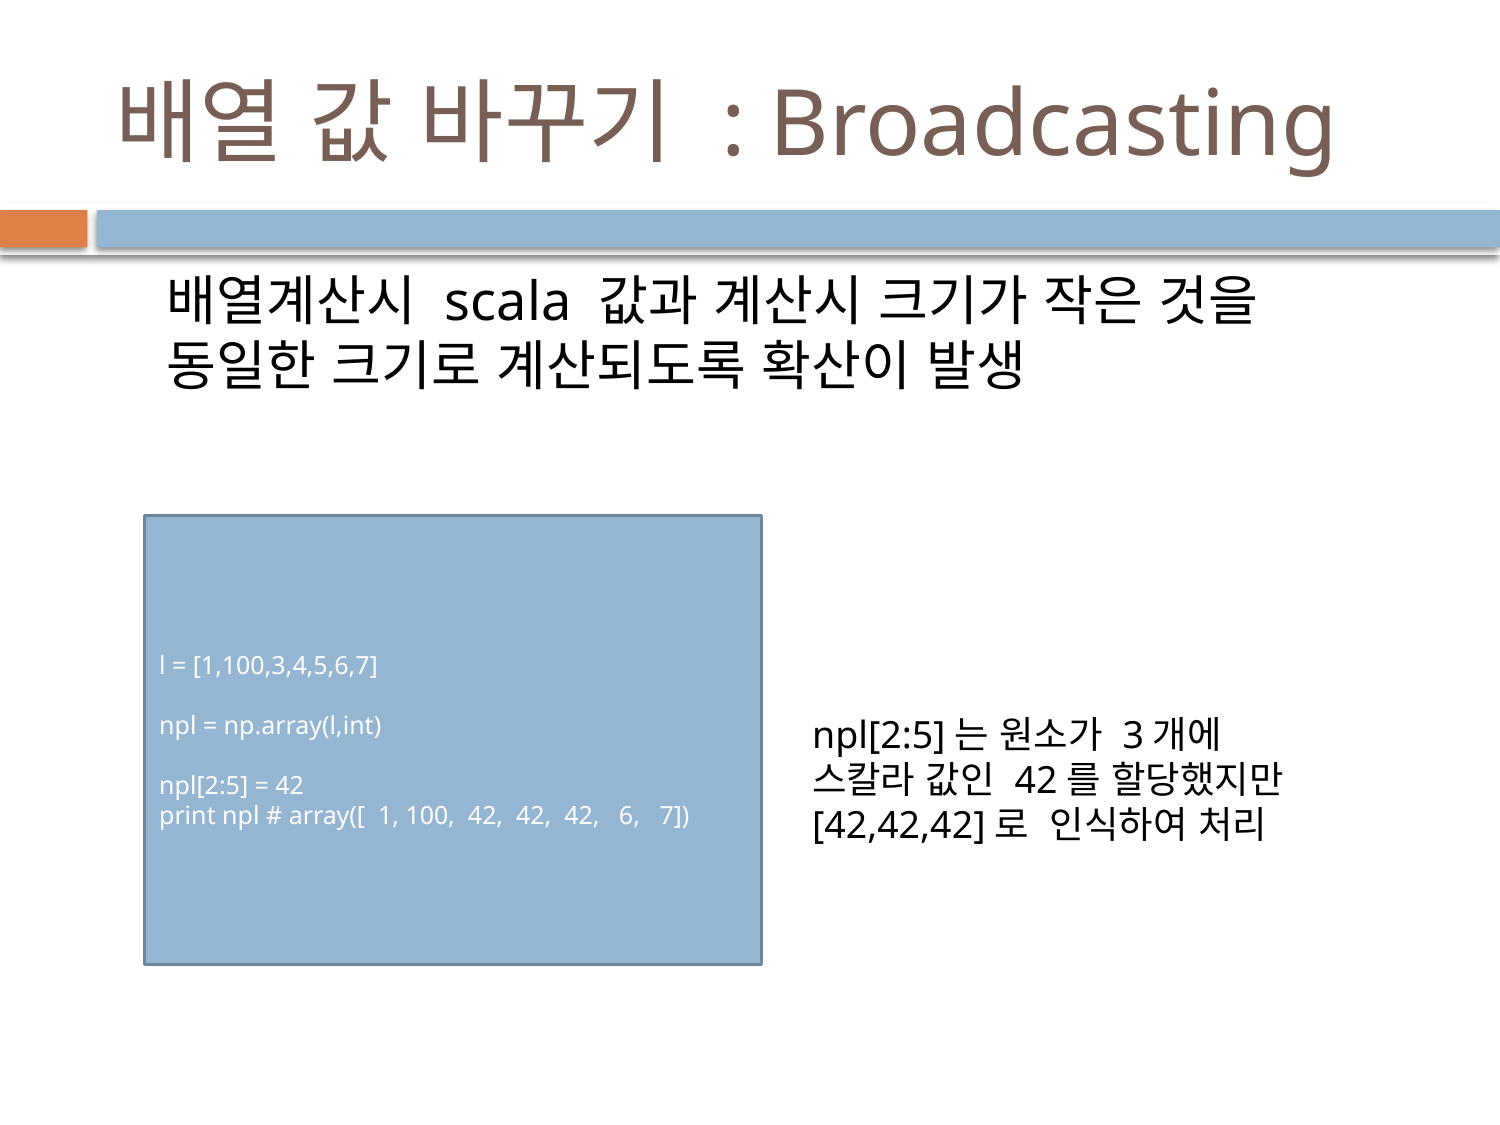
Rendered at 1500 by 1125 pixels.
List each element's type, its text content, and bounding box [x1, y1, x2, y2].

text_box npl[2:5]는 원소가 3개에 스칼라 값인 42를 할당했지만 [42,42,42]로 인식하여 처리 [797, 704, 1329, 854]
list 배열계산시 scala 값과 계산시 크기가 작은 것을 동일한 크기로 계산되도록 확산이 발생 [76, 259, 1427, 480]
title 배열 값 바꾸기 : Broadcasting [100, 37, 1438, 200]
text_box l = [1,100,3,4,5,6,7] npl = np.array(l,int) npl[2:5] = 42 print npl # array([ 1, 100, 42, 42, 42, 6, 7]) [143, 514, 763, 966]
